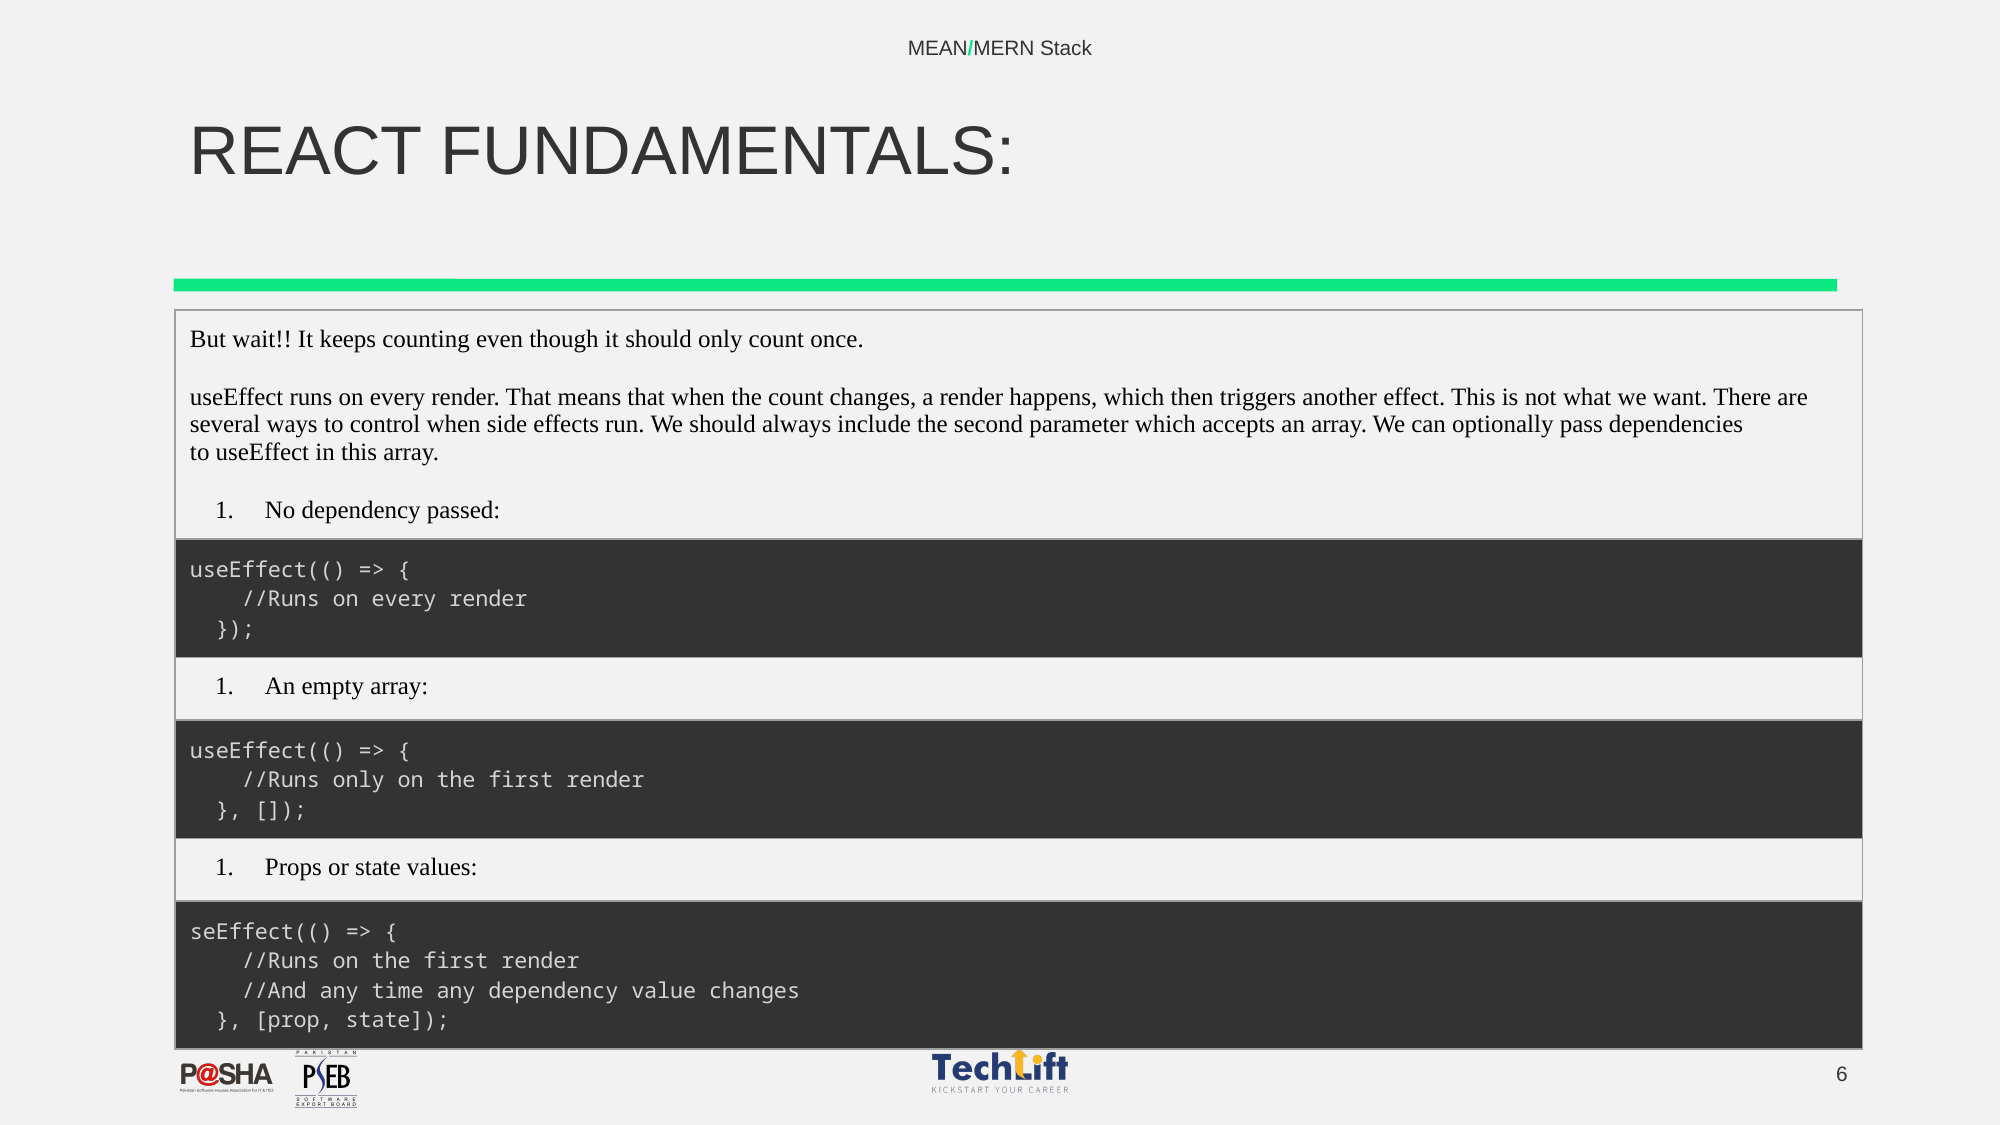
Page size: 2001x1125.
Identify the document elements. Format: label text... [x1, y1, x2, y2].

picture [932, 1050, 1068, 1093]
table_cell useEffect(() => { //Runs only on the first render }, []); [176, 721, 1862, 838]
picture [180, 1063, 274, 1093]
table_cell seEffect(() => { //Runs on the first render //And any time any dependency value changes }, [prop, state]); [176, 902, 1862, 1048]
picture [295, 1050, 357, 1108]
slide_number ‹#› [1412, 1050, 1863, 1103]
title REACT FUNDAMENTALS: [174, 98, 1825, 196]
table_header But wait!! It keeps counting even though it should only count once. useEffect runs on every render. That means that when the count changes, a render happens, which then triggers another effect. This is not what we want. There are several ways to control when side effects run. We should always include the second parameter which accepts an array. We can optionally pass dependencies to useEffect in this array. No dependency passed: [176, 311, 1862, 538]
footer MEAN/MERN Stack [662, 17, 1338, 77]
table_cell useEffect(() => { //Runs on every render }); [176, 540, 1862, 657]
table_cell Props or state values: [176, 839, 1862, 900]
table_cell An empty array: [176, 658, 1862, 719]
